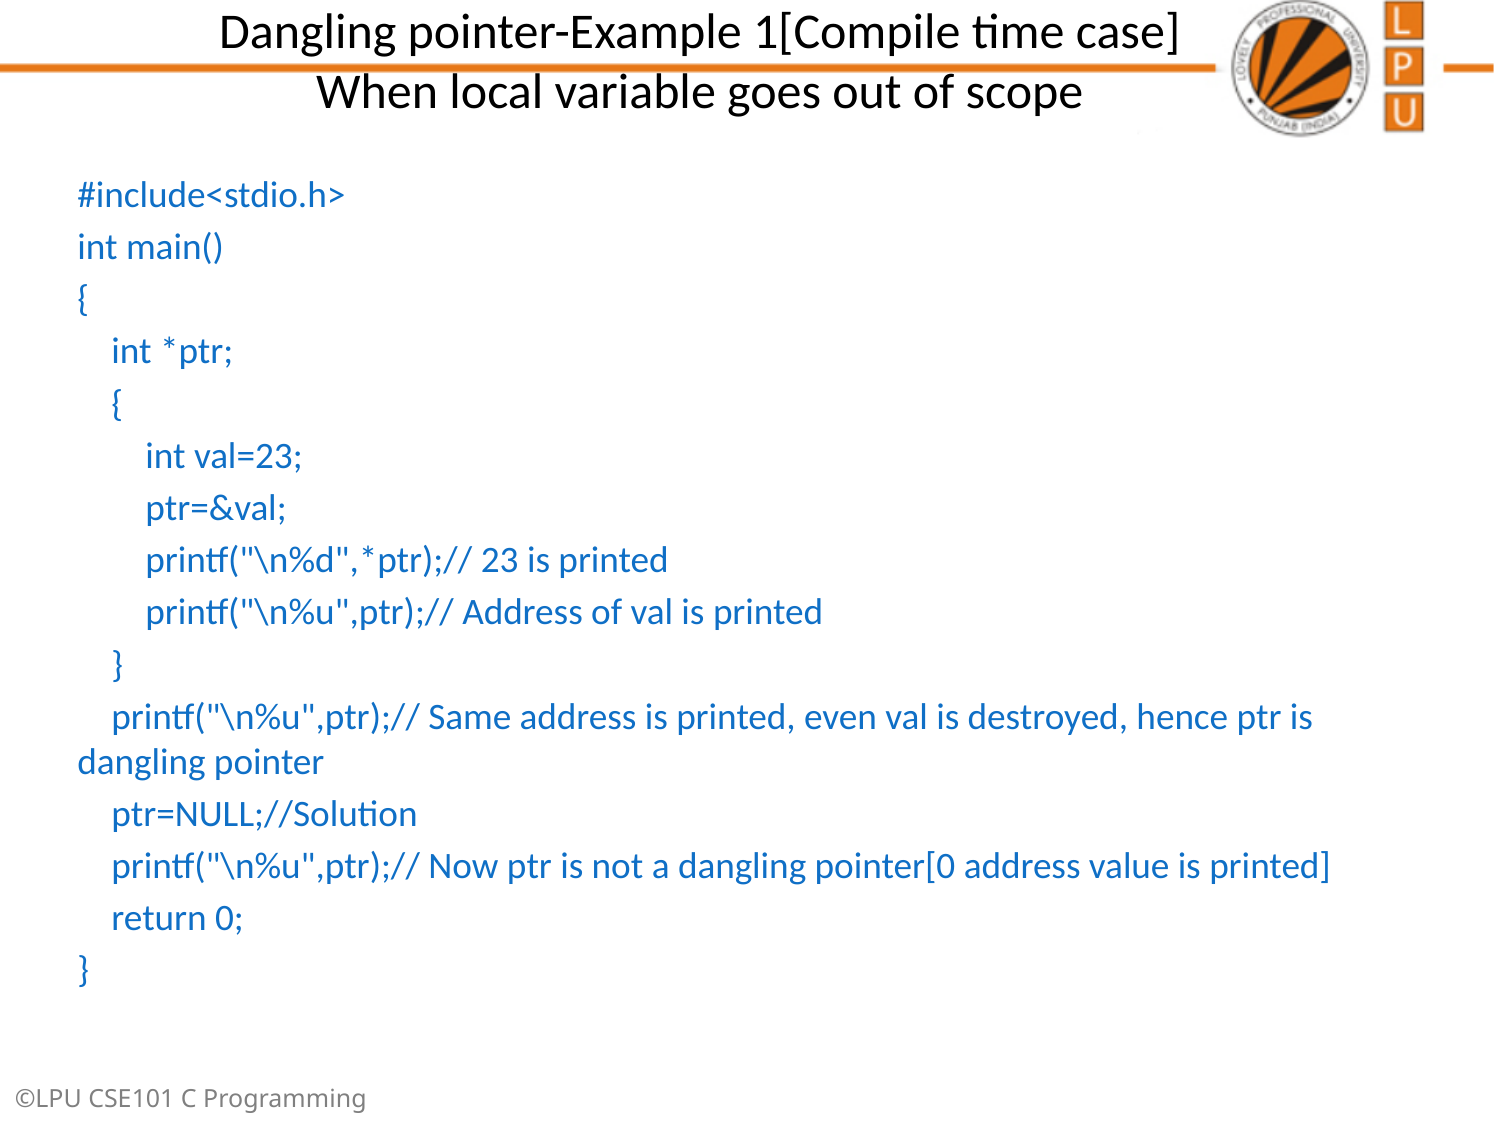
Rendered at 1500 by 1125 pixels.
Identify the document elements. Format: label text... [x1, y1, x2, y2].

list #include<stdio.h> int main() { int *ptr; { int val=23; ptr=&val; printf("\n%d",*ptr);// 23 is printed printf("\n%u",ptr);// Address of val is printed } printf("\n%u",ptr);// Same address is printed, even val is destroyed, hence ptr is dangling pointer ptr=NULL;//Solution printf("\n%u",ptr);// Now ptr is not a dangling pointer[0 address value is printed] return 0; } [62, 162, 1463, 1005]
title Dangling pointer-Example 1[Compile time case] When local variable goes out of scope [24, 0, 1375, 143]
picture [0, 0, 1497, 155]
